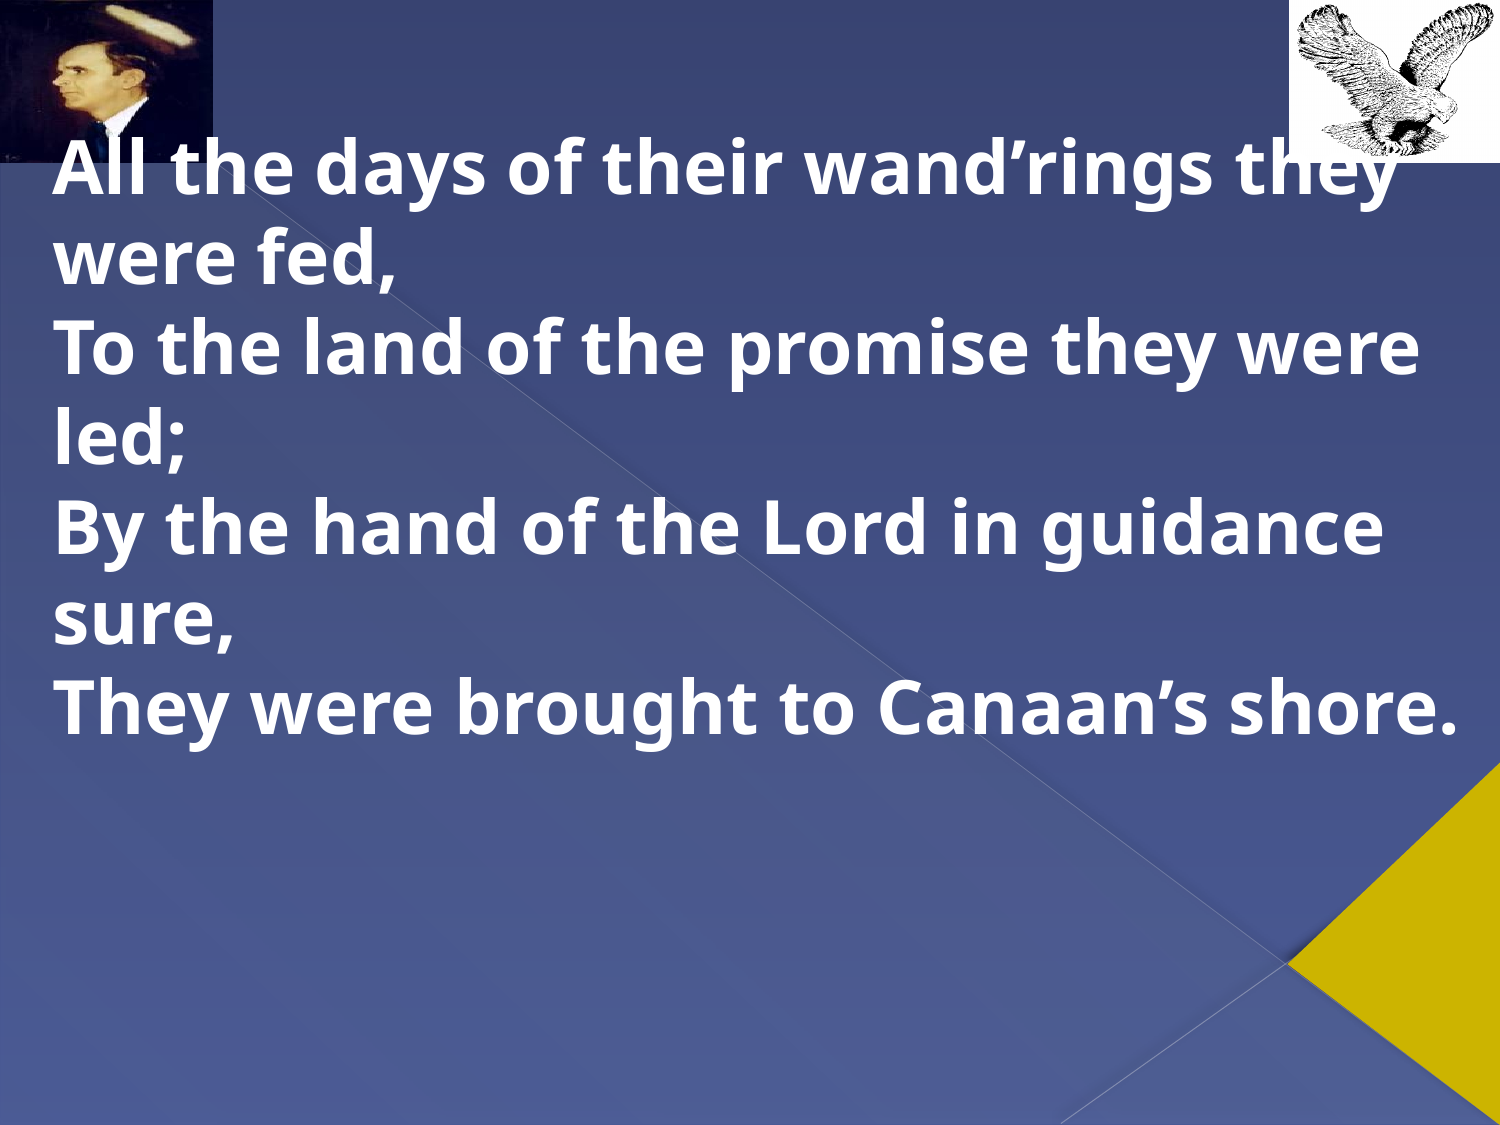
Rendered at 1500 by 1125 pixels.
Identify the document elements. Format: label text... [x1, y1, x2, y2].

text_box [1285, 760, 1500, 1125]
text_box All the days of their wand’rings they were fed, To the land of the promise they were led; By the hand of the Lord in guidance sure, They were brought to Canaan’s shore. [37, 112, 1500, 758]
picture [0, 0, 213, 163]
picture [1288, 0, 1500, 163]
